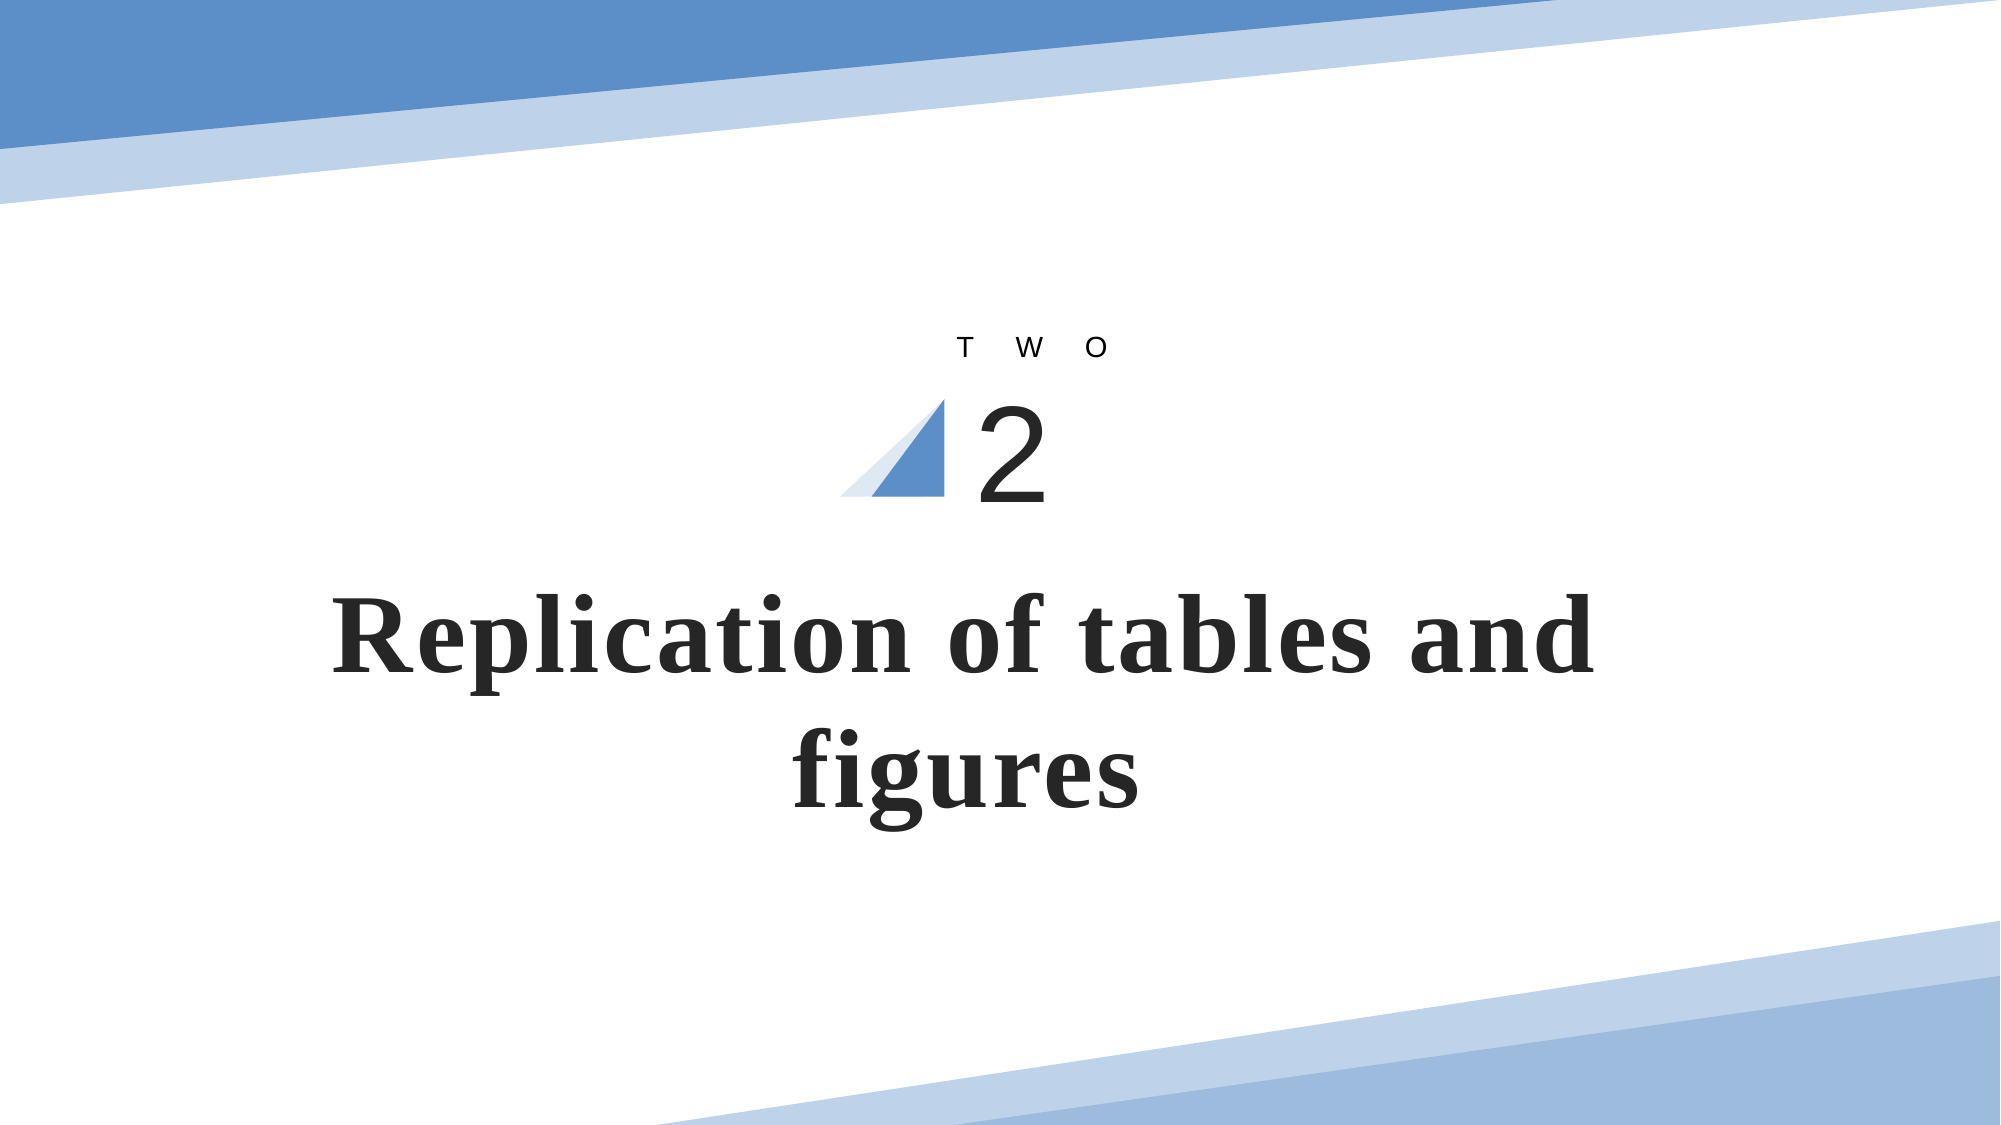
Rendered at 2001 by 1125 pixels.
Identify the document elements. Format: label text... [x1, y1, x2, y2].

title Replication of tables and figures [268, 442, 1665, 831]
text_box TWO [914, 321, 1150, 372]
text_box 2 [959, 372, 1067, 442]
